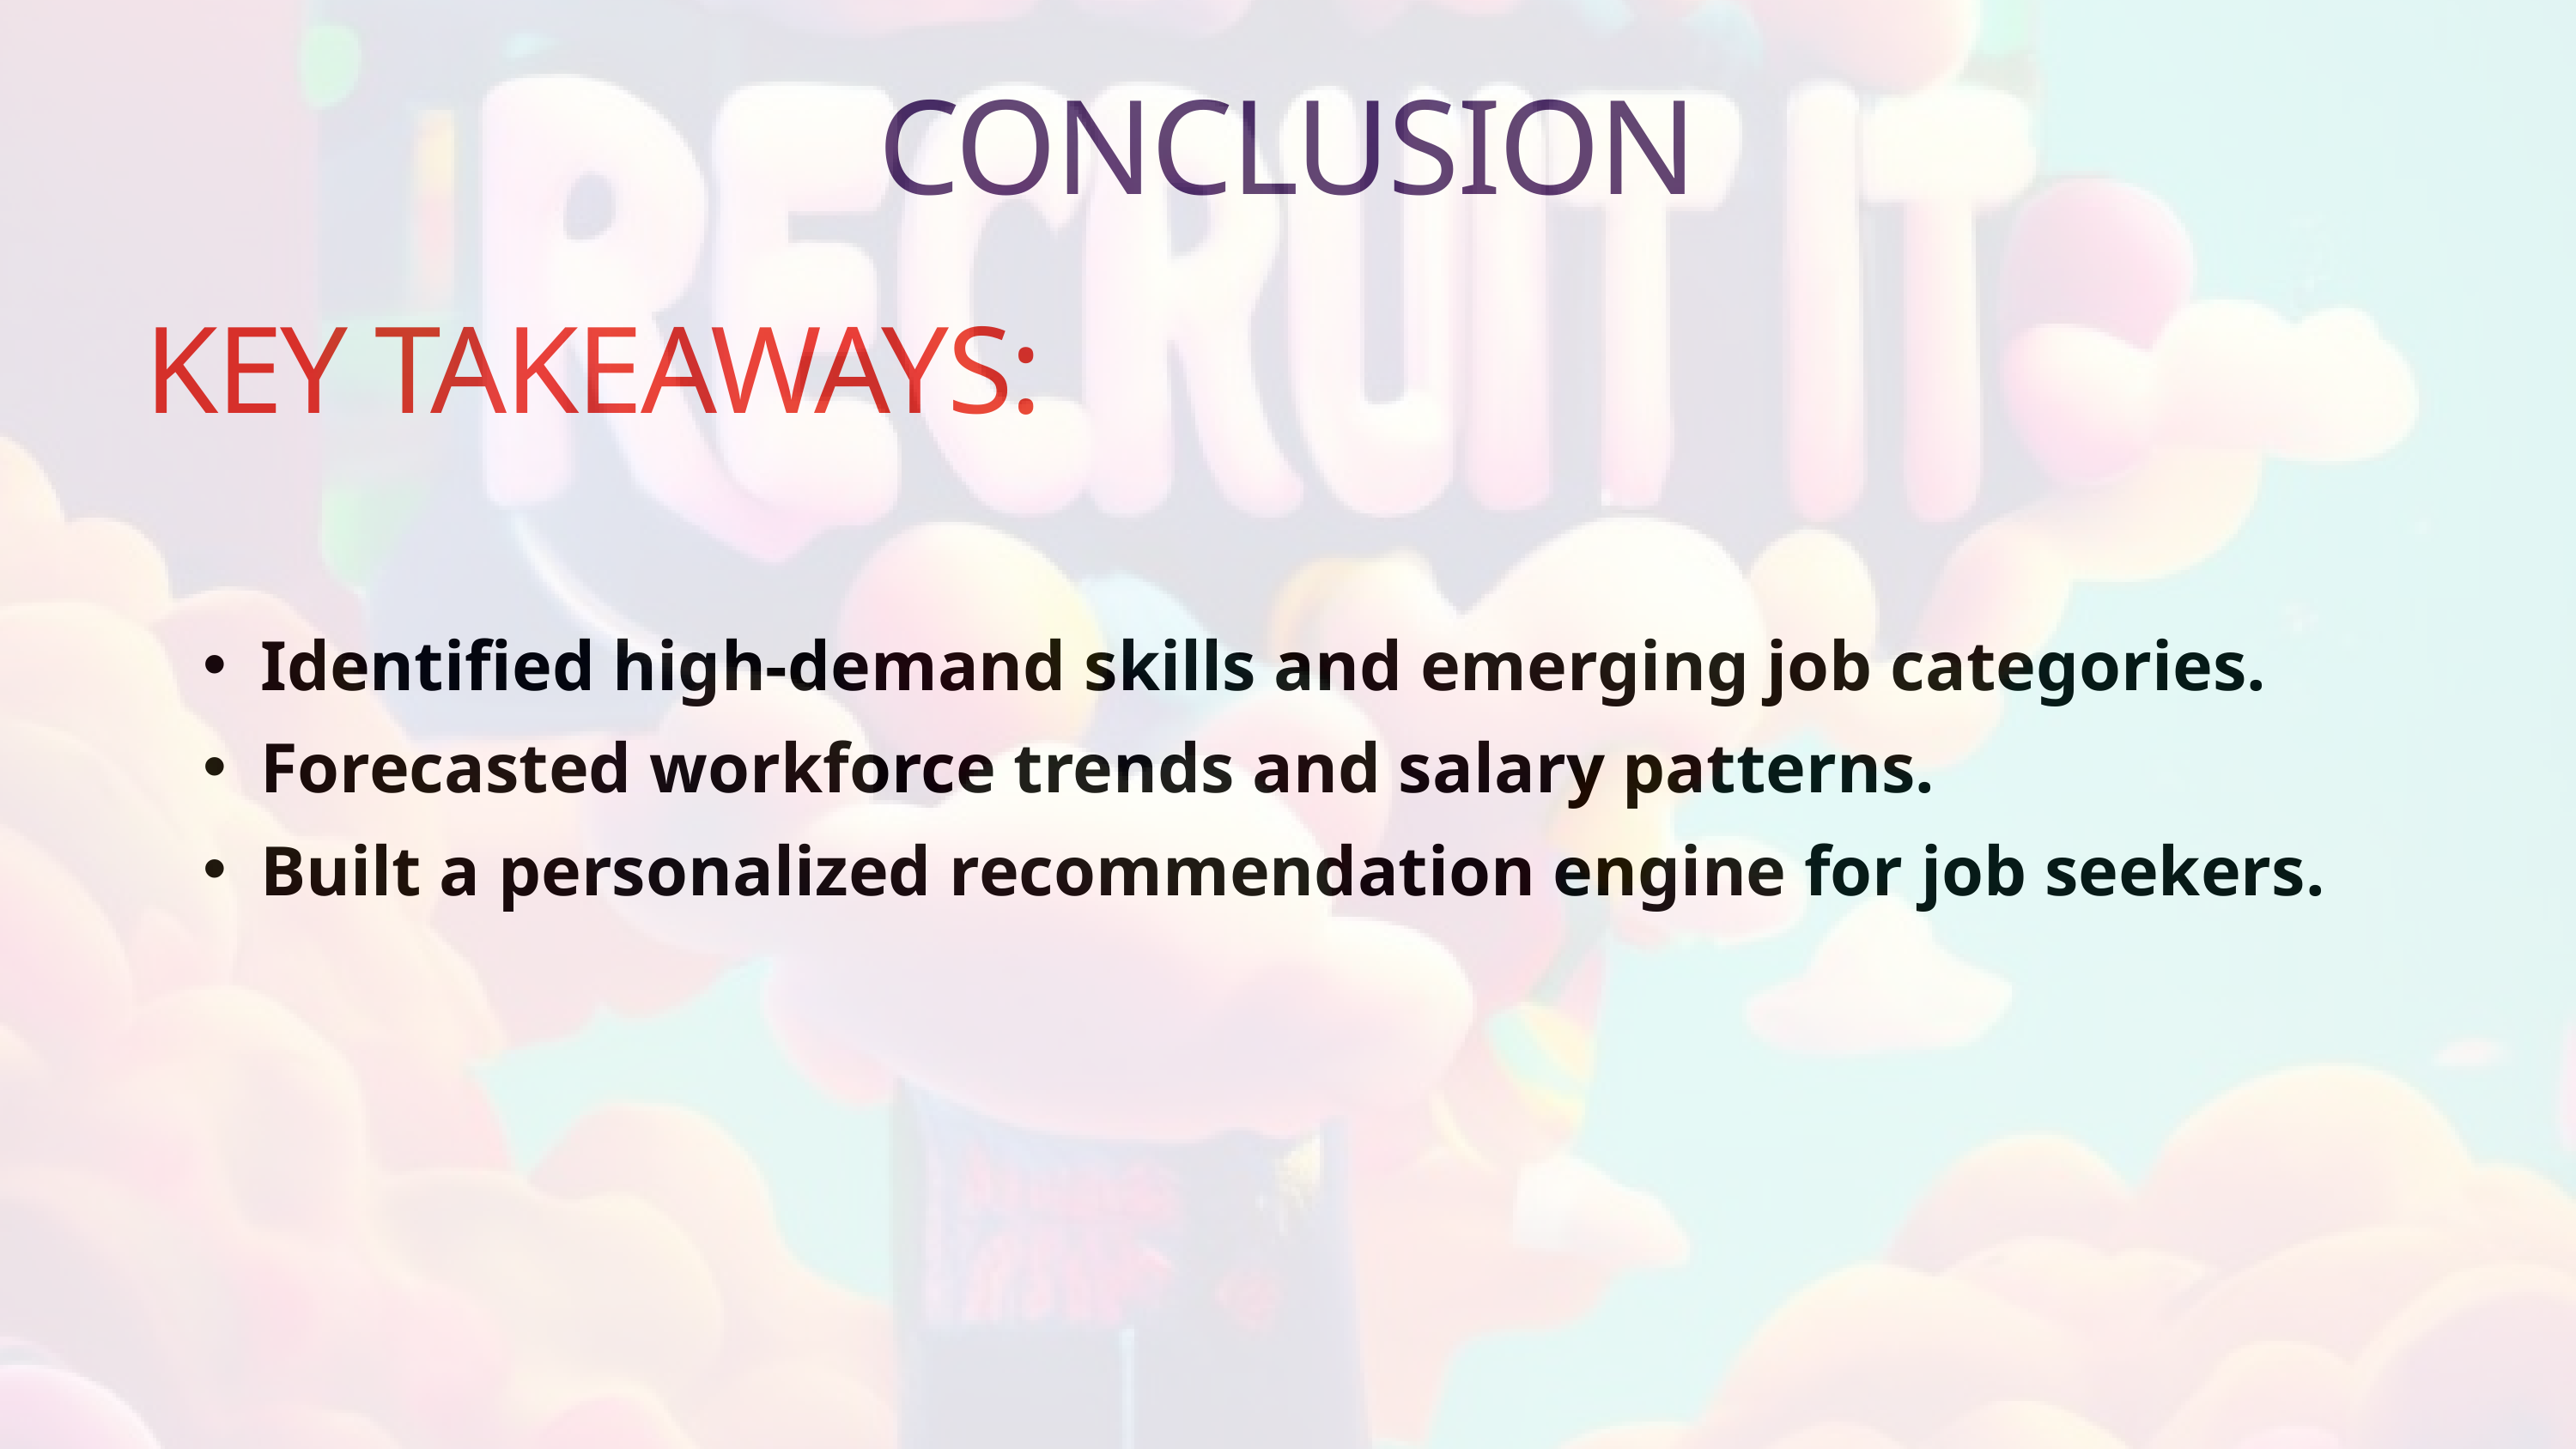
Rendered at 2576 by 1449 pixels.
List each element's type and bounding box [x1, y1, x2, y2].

text_box [0, 0, 2576, 1449]
